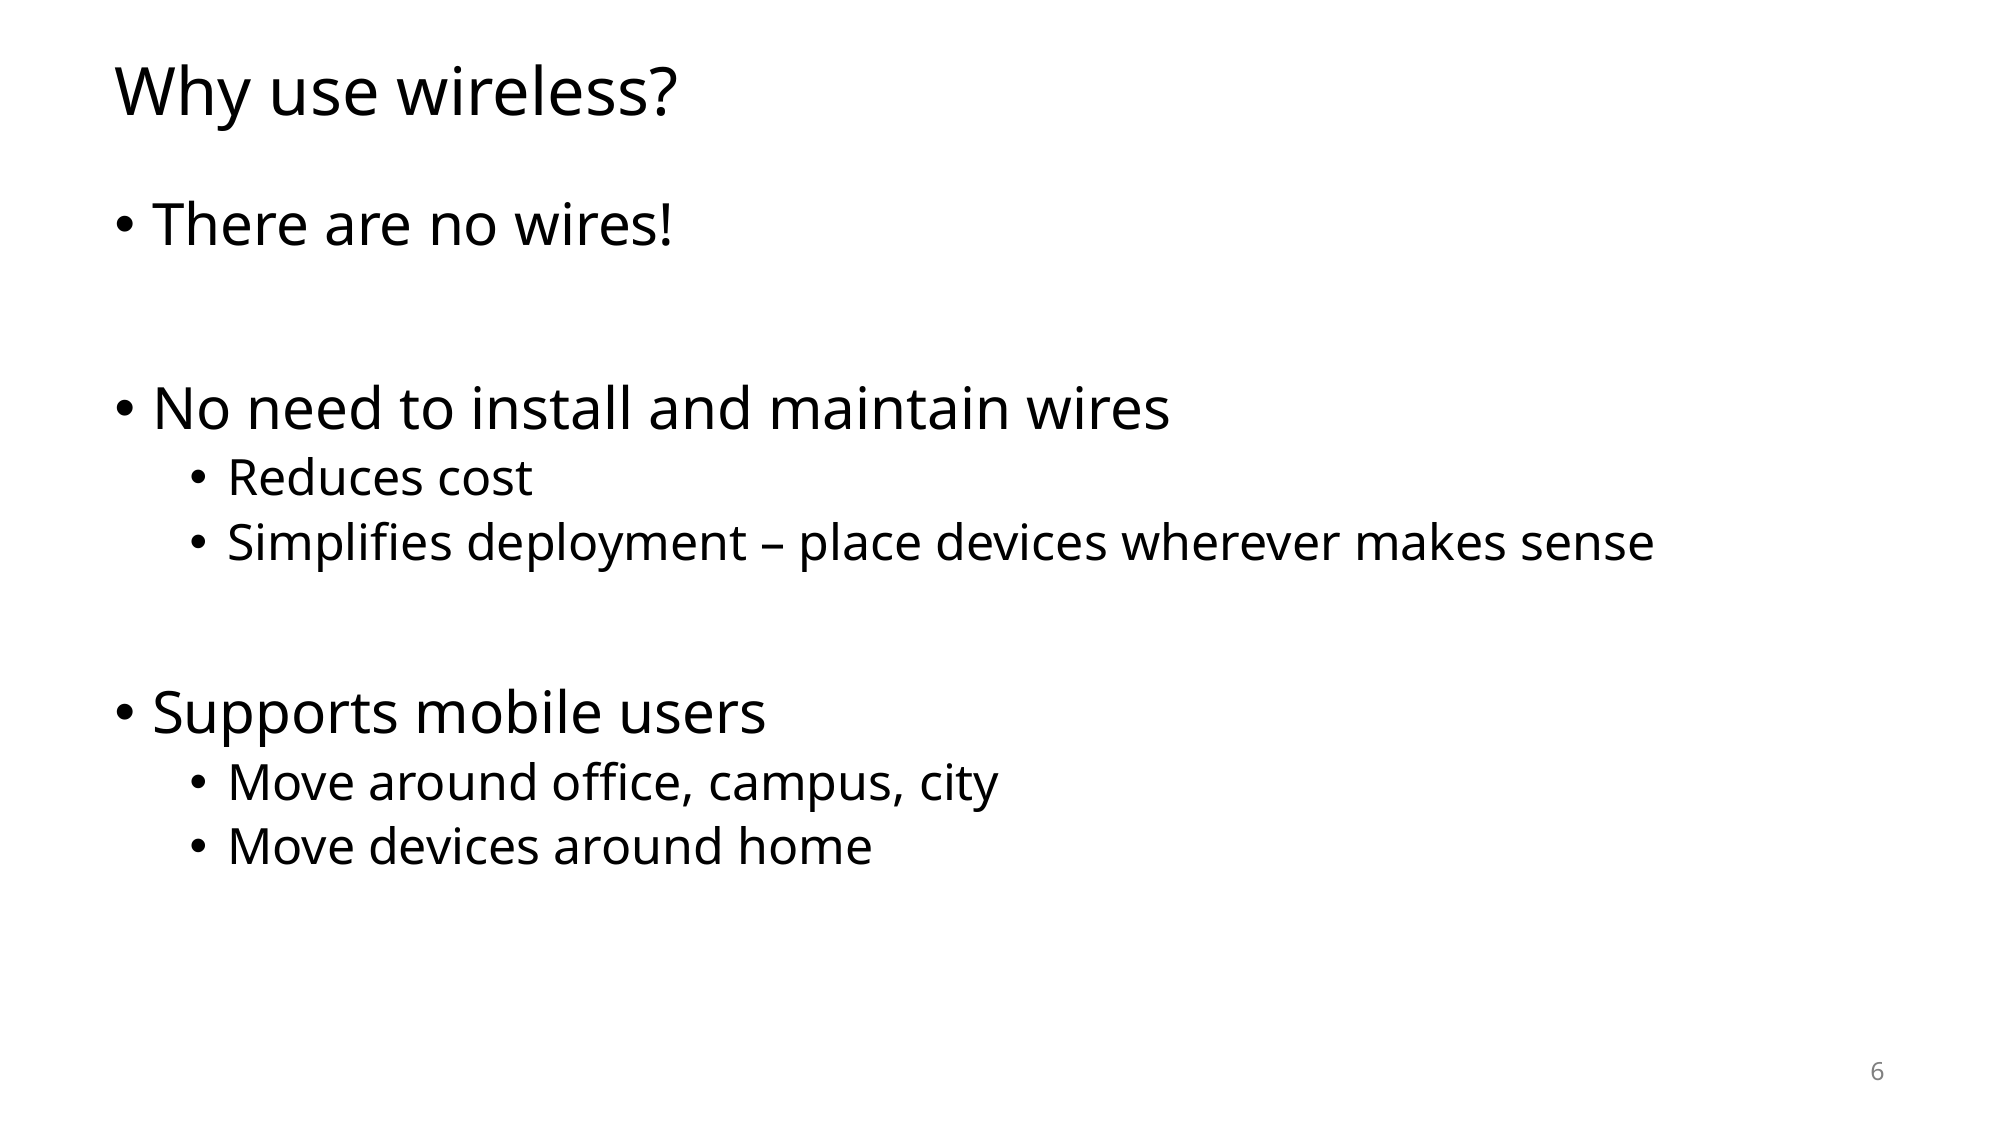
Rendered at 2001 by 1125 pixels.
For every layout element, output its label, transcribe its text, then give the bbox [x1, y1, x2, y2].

list There are no wires! No need to install and maintain wires Reduces cost Simplifies deployment – place devices wherever makes sense Supports mobile users Move around office, campus, city Move devices around home [99, 187, 1900, 1013]
slide_number 6 [1749, 1042, 1900, 1103]
title Why use wireless? [99, 37, 1900, 150]
